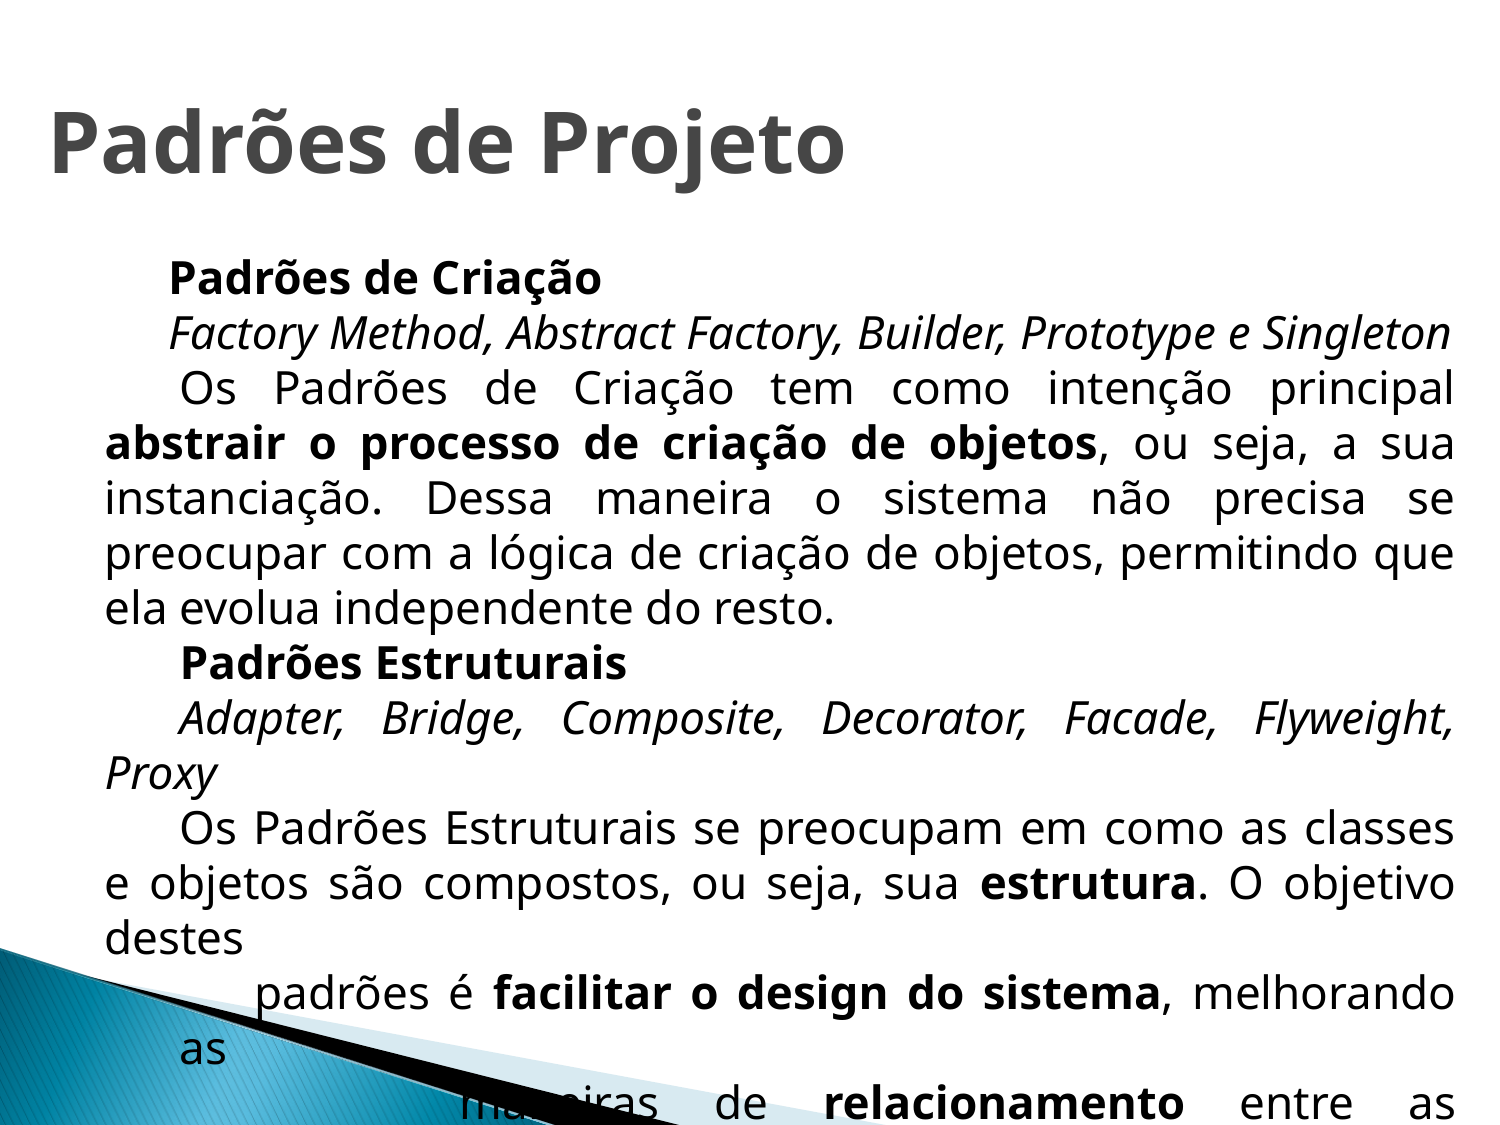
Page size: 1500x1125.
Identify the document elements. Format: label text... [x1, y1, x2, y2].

text_box Padrões de Criação Factory Method, Abstract Factory, Builder, Prototype e Singleton Os Padrões de Criação tem como intenção principal abstrair o processo de criação de objetos, ou seja, a sua instanciação. Dessa maneira o sistema não precisa se preocupar com a lógica de criação de objetos, permitindo que ela evolua independente do resto. Padrões Estruturais Adapter, Bridge, Composite, Decorator, Facade, Flyweight, Proxy Os Padrões Estruturais se preocupam em como as classes e objetos são compostos, ou seja, sua estrutura. O objetivo destes padrões é facilitar o design do sistema, melhorando as maneiras de relacionamento entre as entidades. [89, 234, 1472, 951]
title Padrões de Projeto [32, 43, 1426, 235]
picture [0, 946, 559, 1125]
